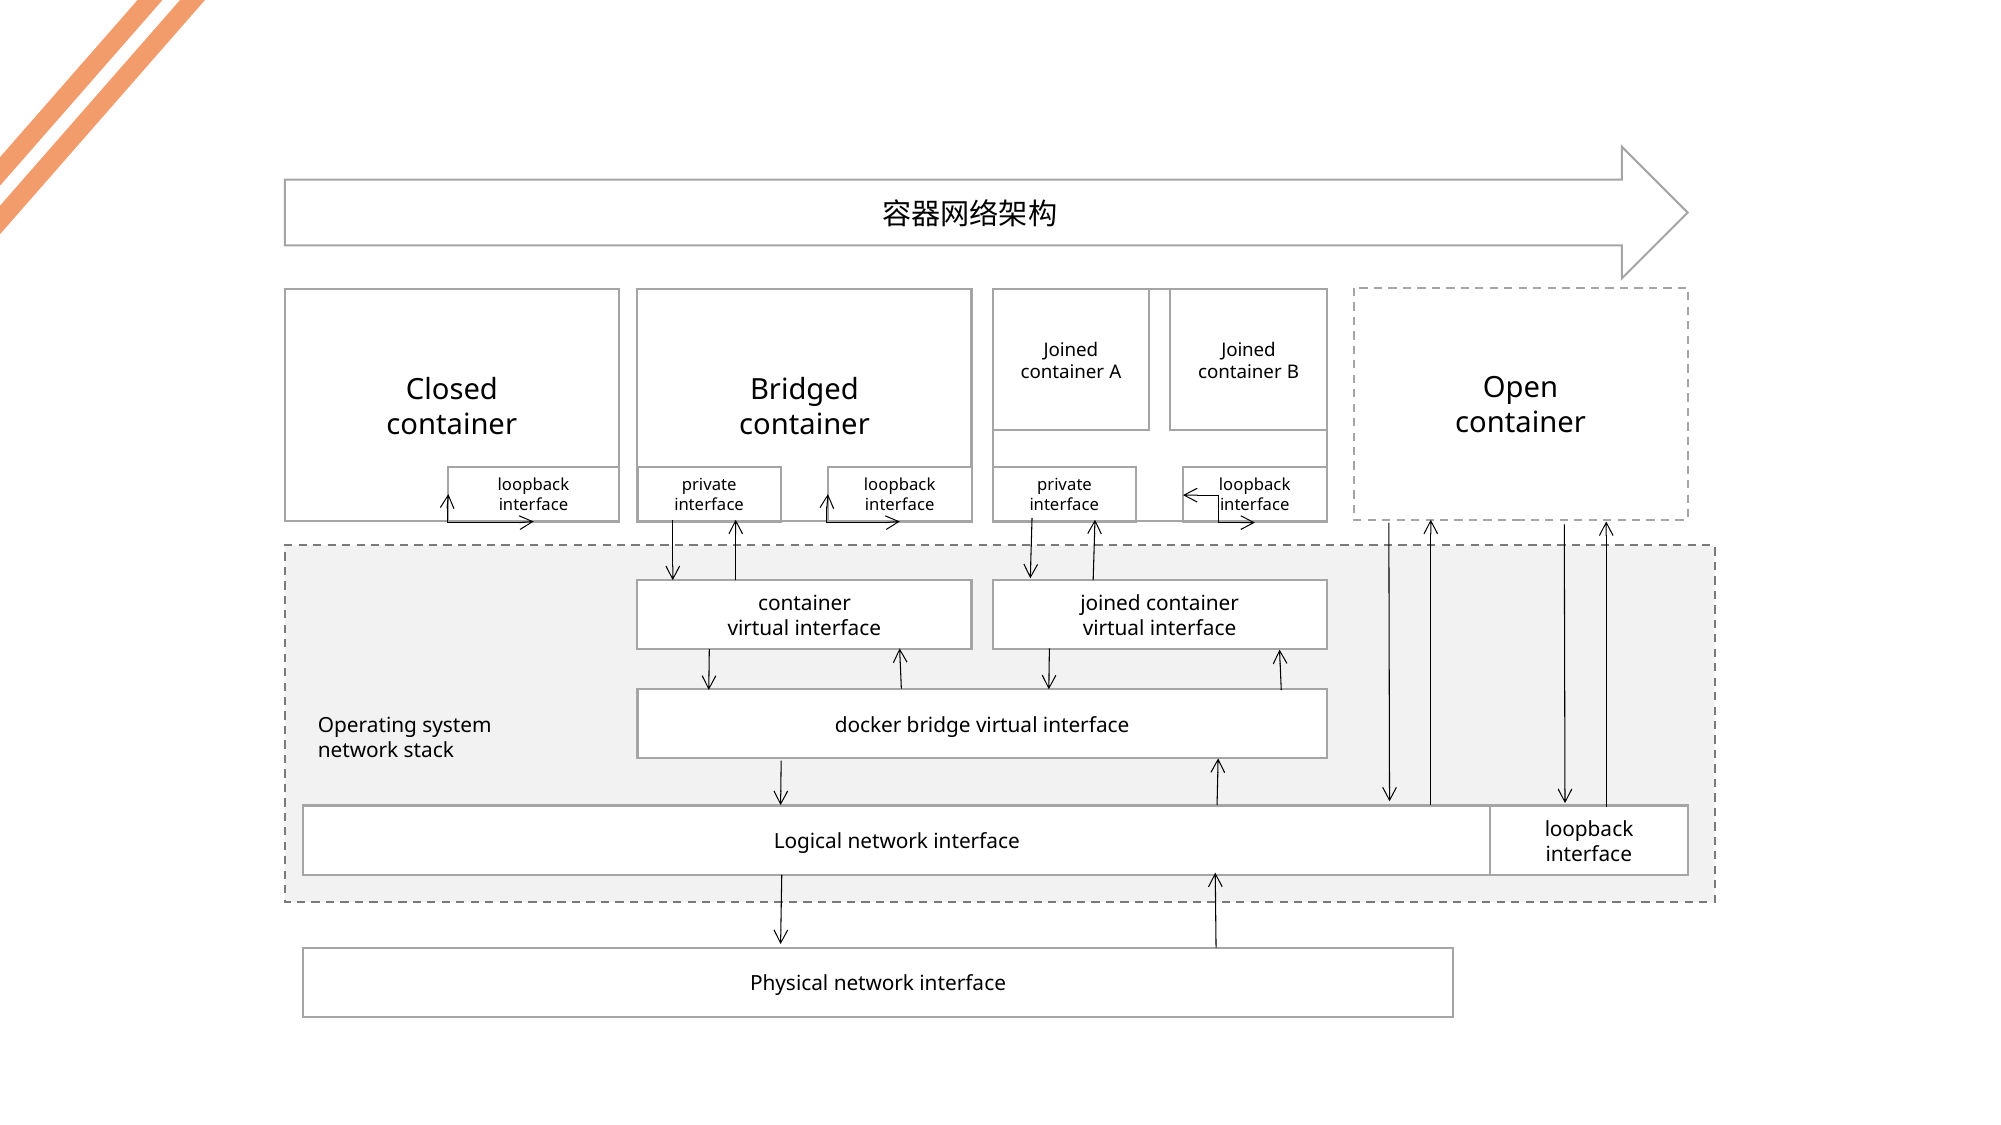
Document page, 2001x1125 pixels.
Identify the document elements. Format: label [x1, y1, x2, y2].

text_box [284, 146, 1715, 1018]
text_box [0, 0, 164, 188]
text_box [0, 0, 207, 236]
